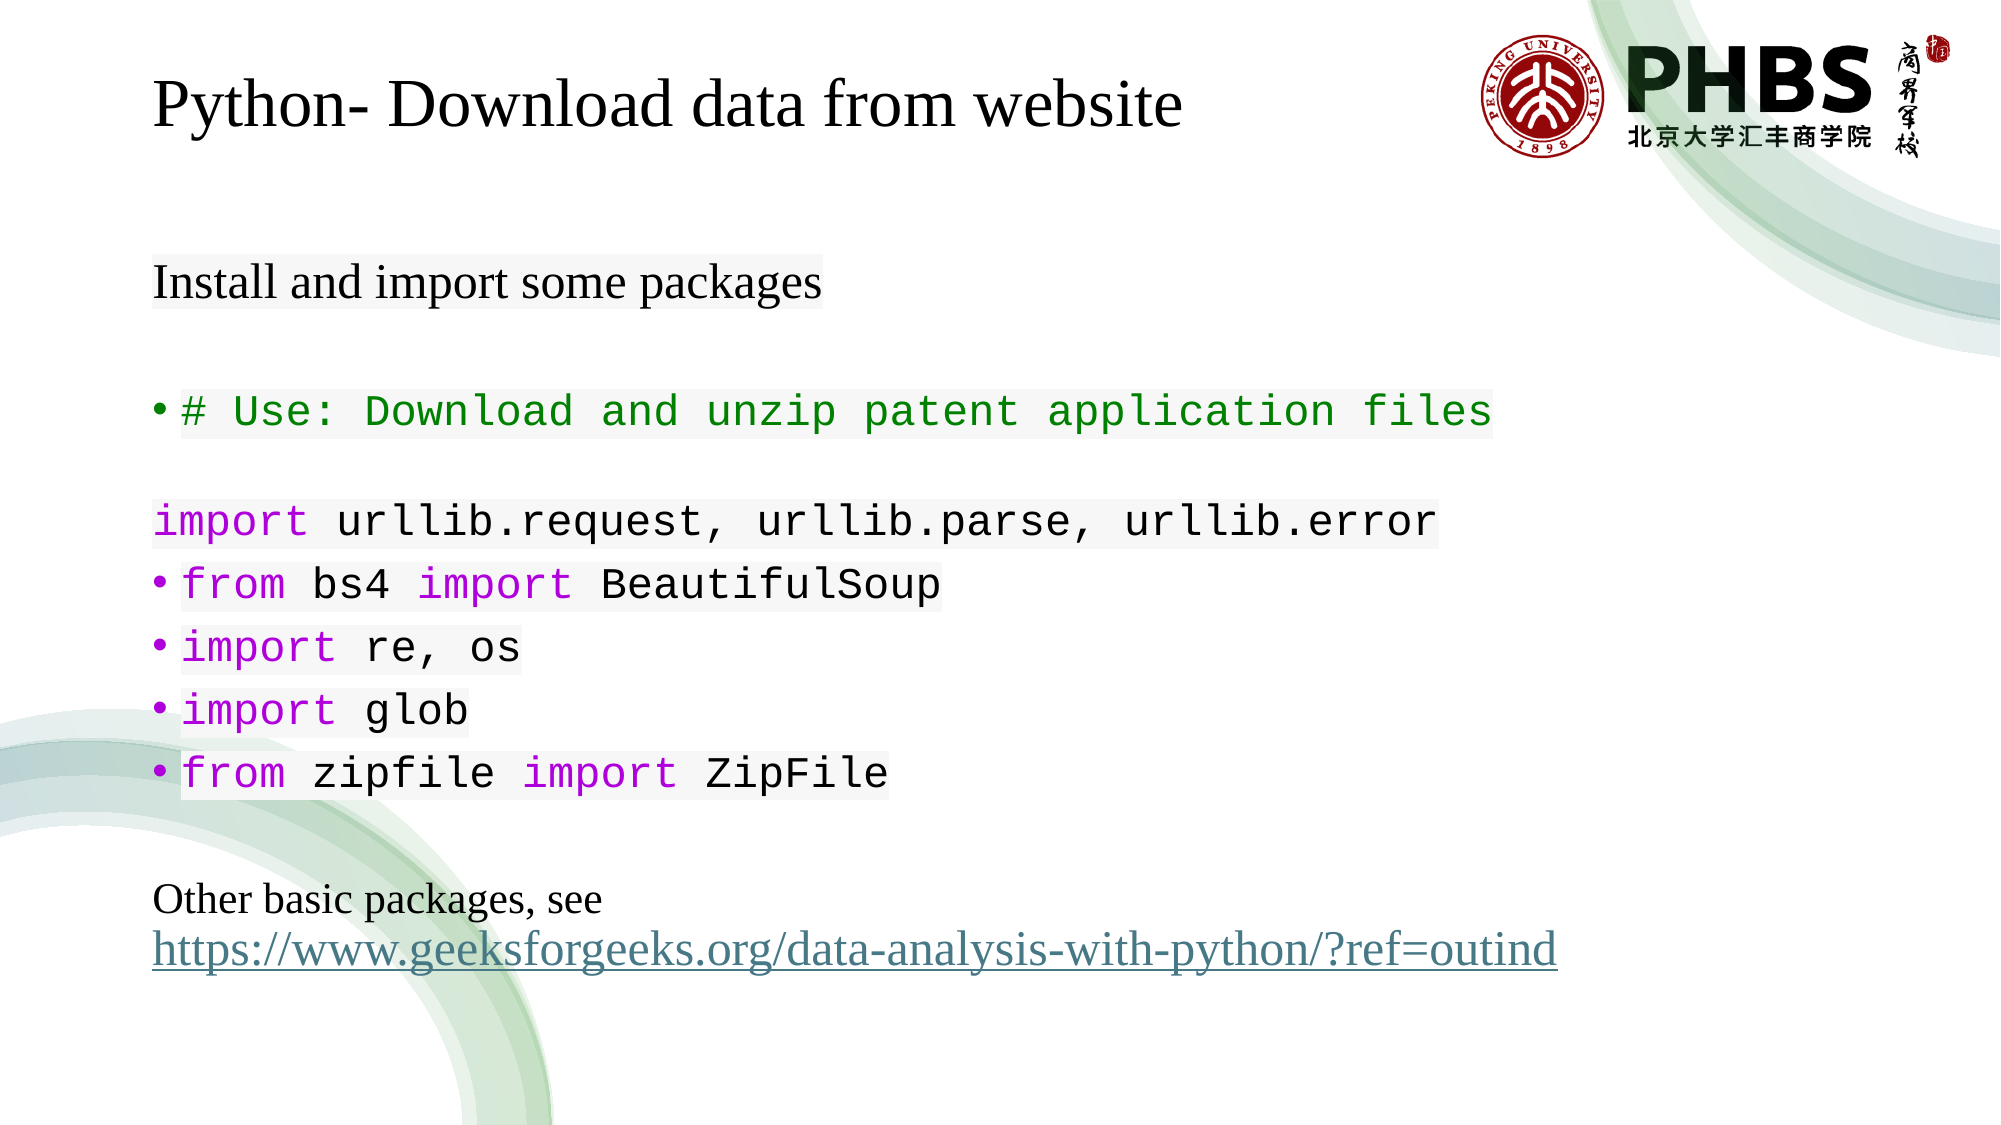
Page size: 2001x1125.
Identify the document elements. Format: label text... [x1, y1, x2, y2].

picture [1458, 0, 1609, 59]
list Install and import some packages # Use: Download and unzip patent application files import urllib.request, urllib.parse, urllib.error from bs4 import BeautifulSoup import re, os import glob from zipfile import ZipFile Other basic packages, see https://www.geeksforgeeks.org/data-analysis-with-python/?ref=outind [137, 278, 1863, 962]
title Python- Download data from website [137, 59, 1863, 278]
picture [1625, 0, 2000, 185]
